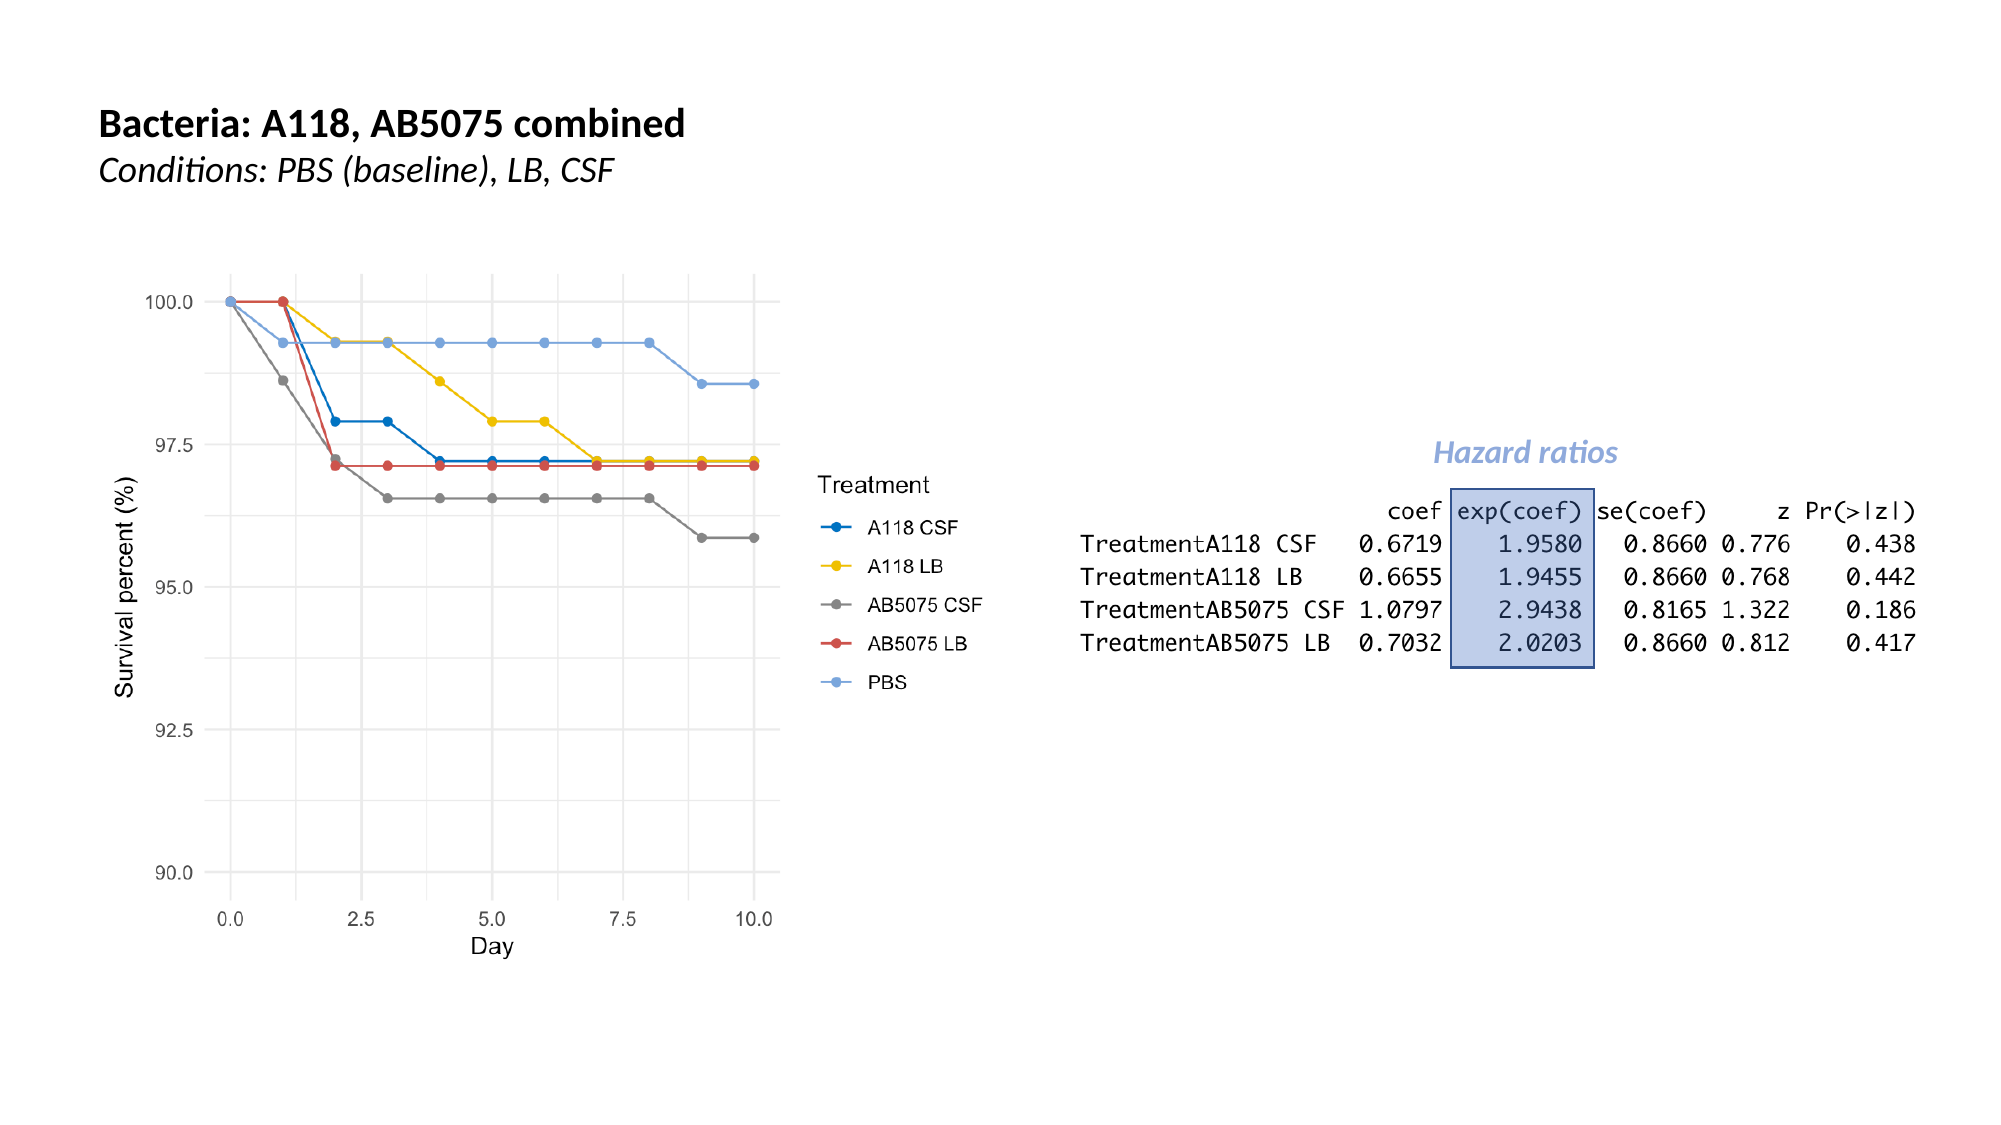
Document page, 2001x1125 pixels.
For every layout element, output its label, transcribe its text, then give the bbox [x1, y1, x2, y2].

picture [1080, 478, 1935, 668]
picture [109, 269, 994, 964]
text_box Hazard ratios [1418, 422, 1666, 478]
text_box Bacteria: A118, AB5075 combined Conditions: PBS (baseline), LB, CSF [83, 87, 702, 198]
